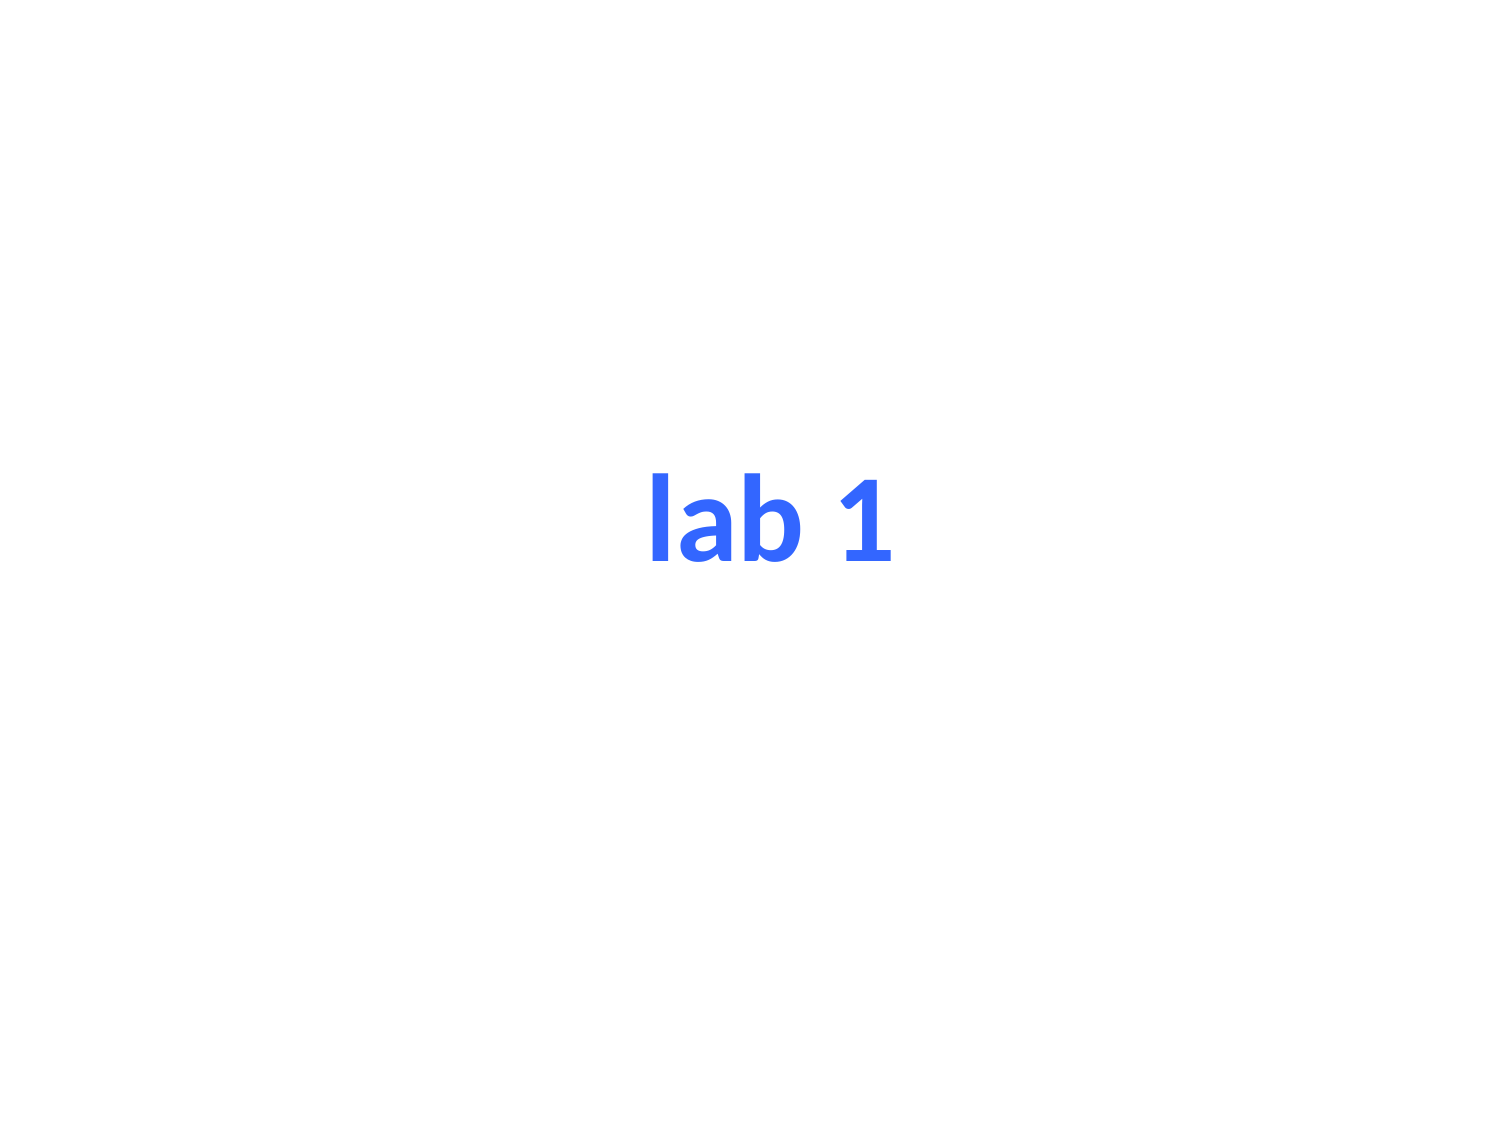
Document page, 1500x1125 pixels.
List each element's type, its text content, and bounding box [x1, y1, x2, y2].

title lab 1 [95, 417, 1446, 606]
